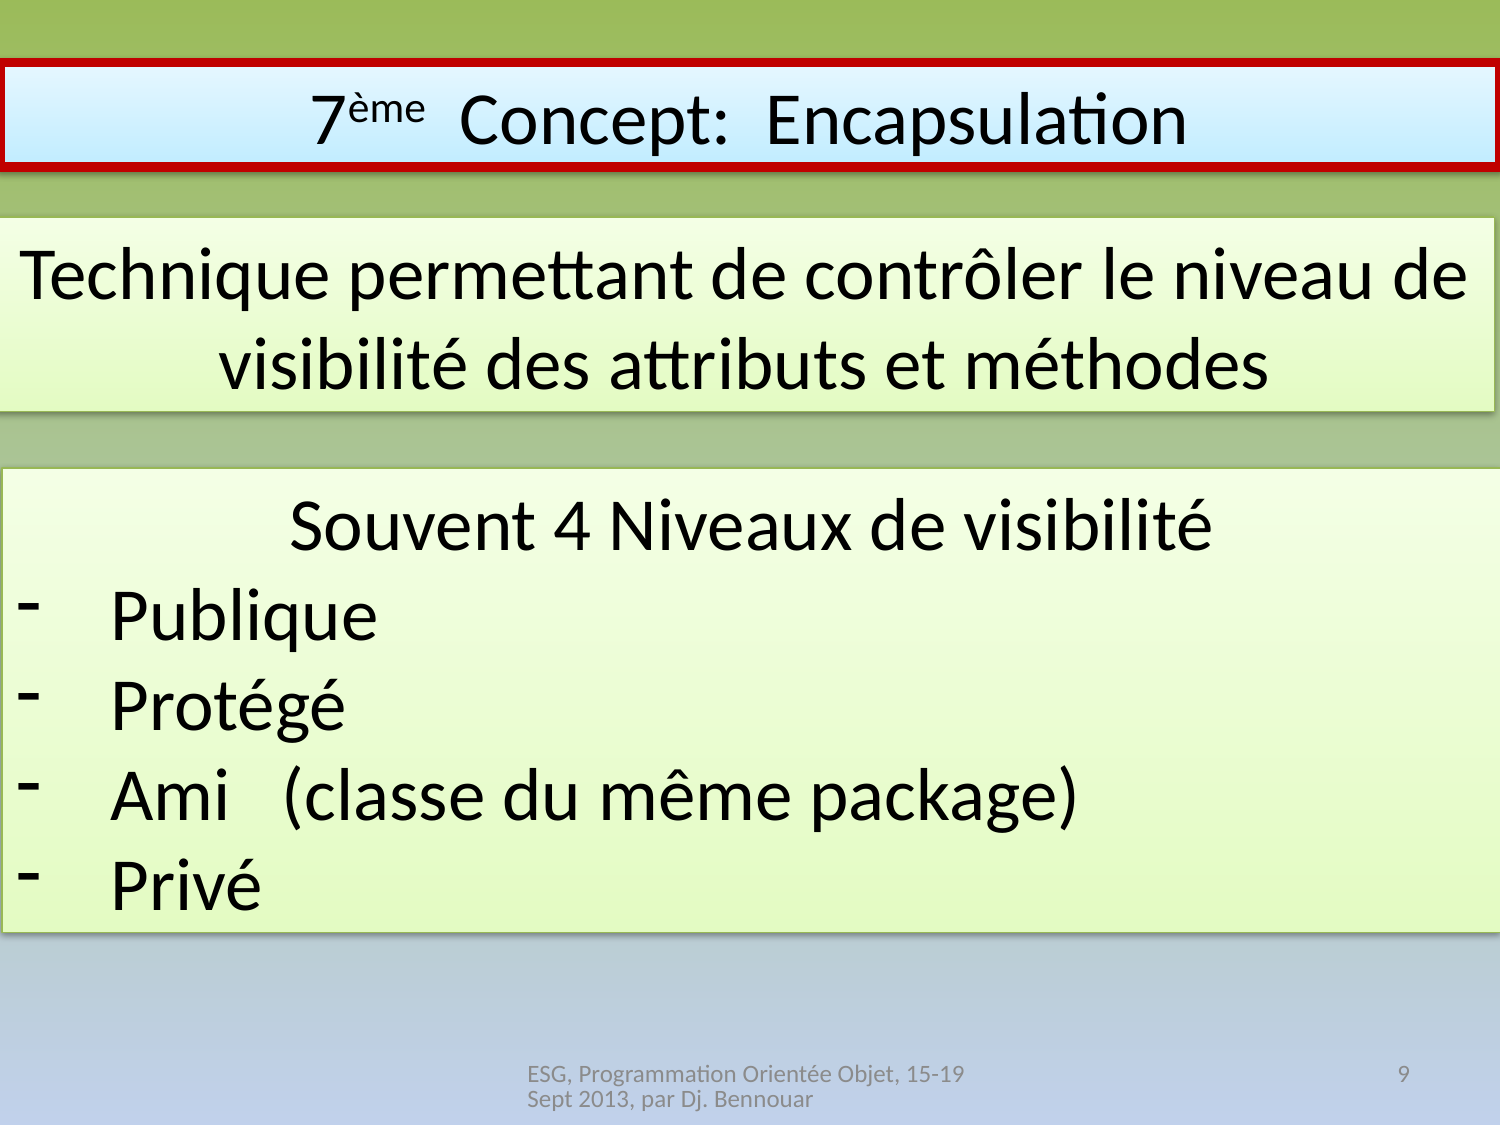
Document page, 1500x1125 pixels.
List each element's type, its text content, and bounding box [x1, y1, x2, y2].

text_box Technique permettant de contrôler le niveau de visibilité des attributs et méthodes [0, 216, 1495, 412]
footer ESG, Programmation Orientée Objet, 15-19 Sept 2013, par Dj. Bennouar [512, 1042, 988, 1103]
text_box 7ème Concept: Encapsulation [0, 62, 1500, 168]
slide_number 9 [1074, 1042, 1425, 1103]
text_box Souvent 4 Niveaux de visibilité Publique Protégé Ami (classe du même package) Privé [1, 467, 1500, 933]
